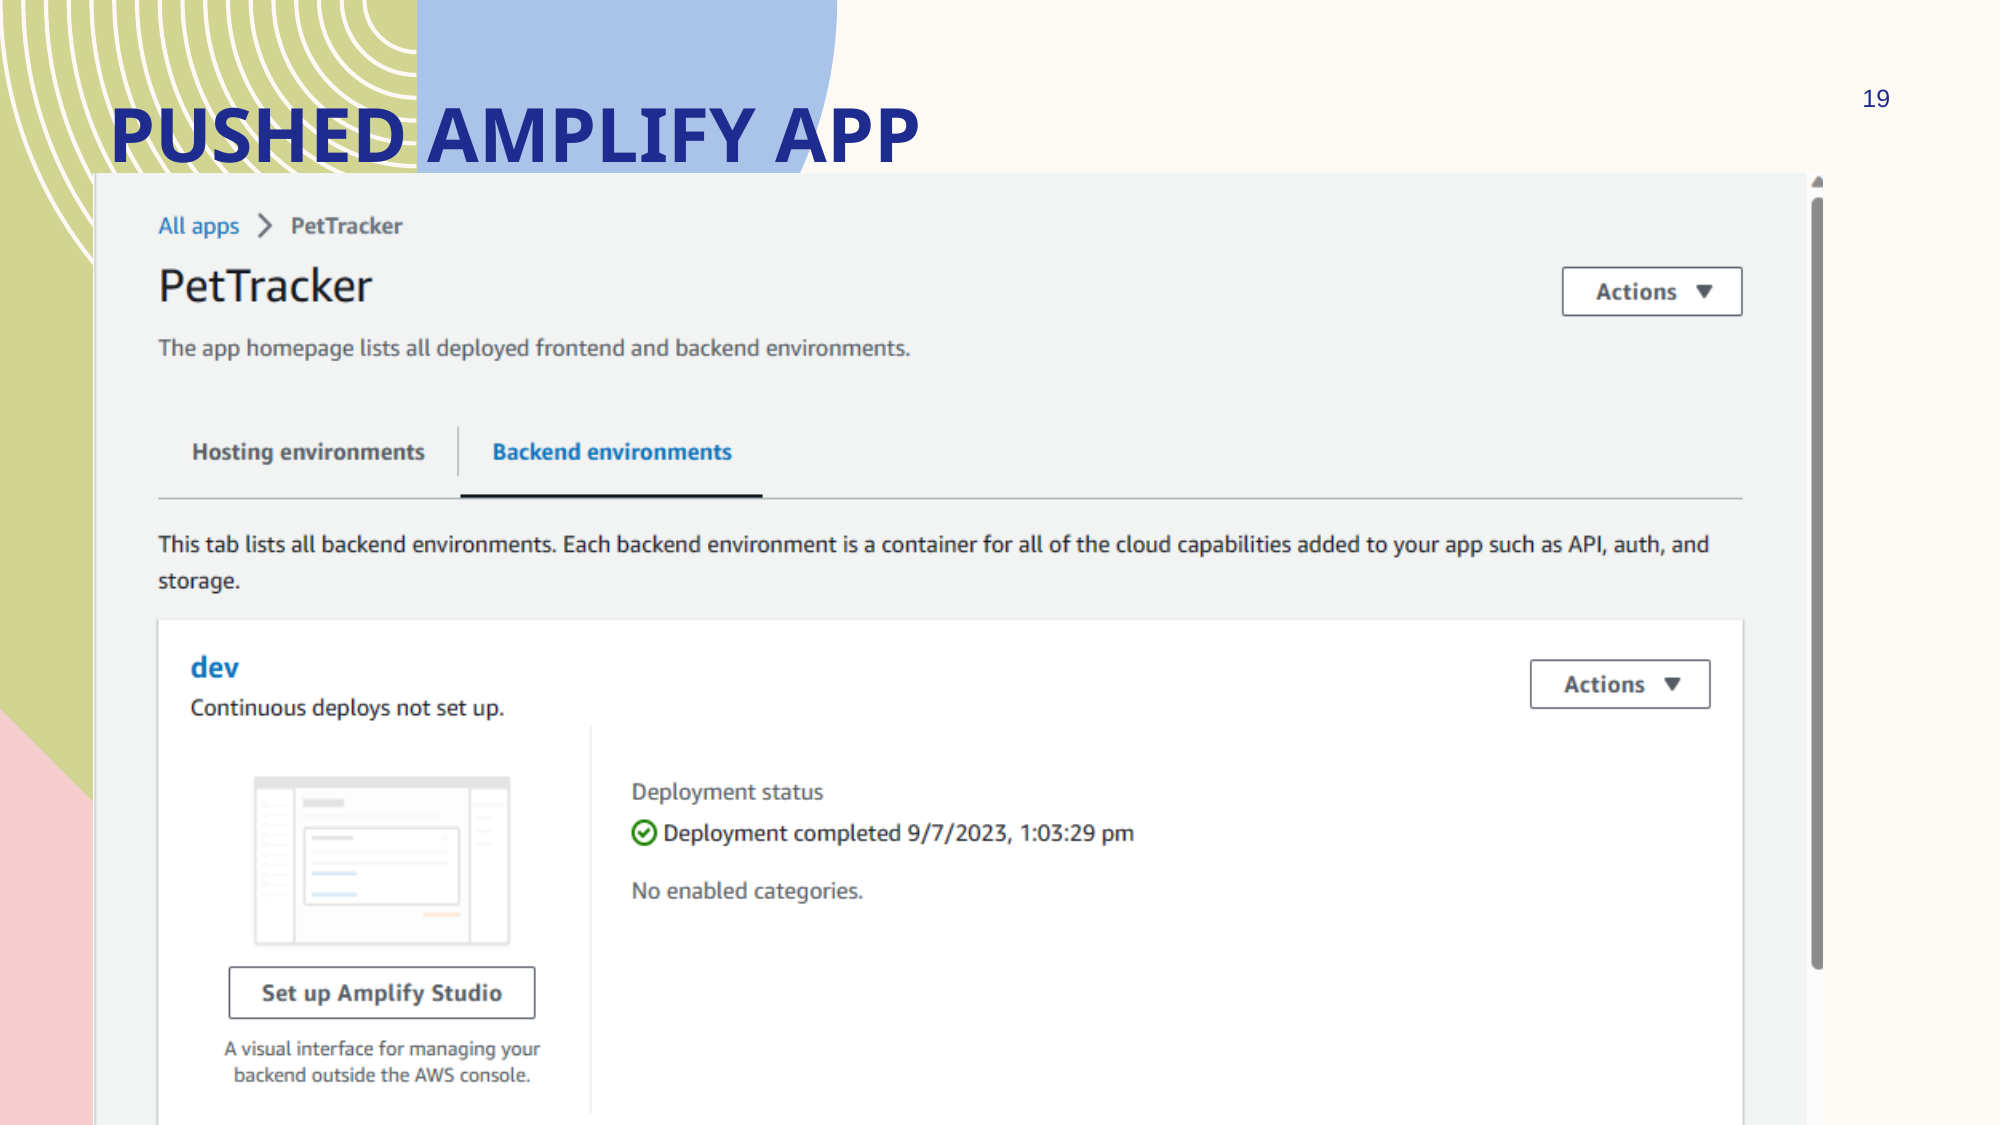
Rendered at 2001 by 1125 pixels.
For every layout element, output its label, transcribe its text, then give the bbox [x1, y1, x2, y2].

picture [93, 173, 1823, 1125]
text_box Pushed Amplify App [93, 80, 1209, 173]
slide_number 19 [1795, 75, 1958, 120]
